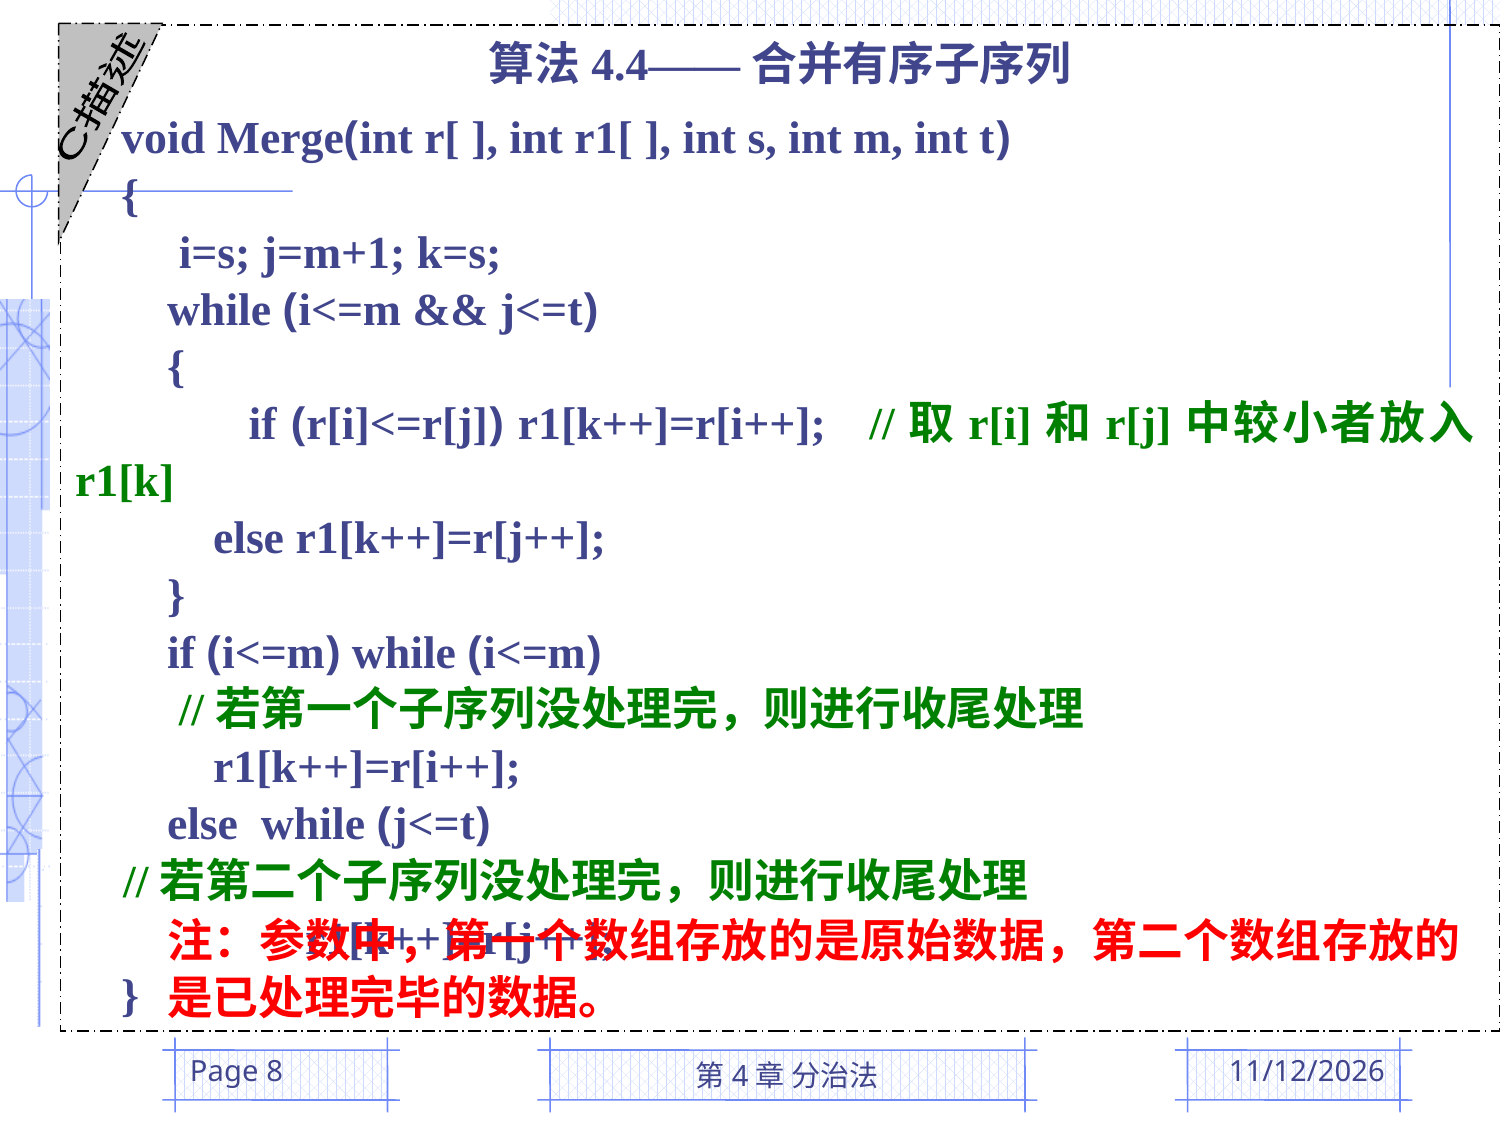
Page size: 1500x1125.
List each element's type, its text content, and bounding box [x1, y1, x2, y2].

slide_number Page 8 [174, 1041, 488, 1101]
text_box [58, 23, 1500, 1032]
picture [0, 299, 50, 1027]
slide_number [1087, 1041, 1401, 1101]
footer 第4章 分治法 [549, 1041, 1026, 1101]
